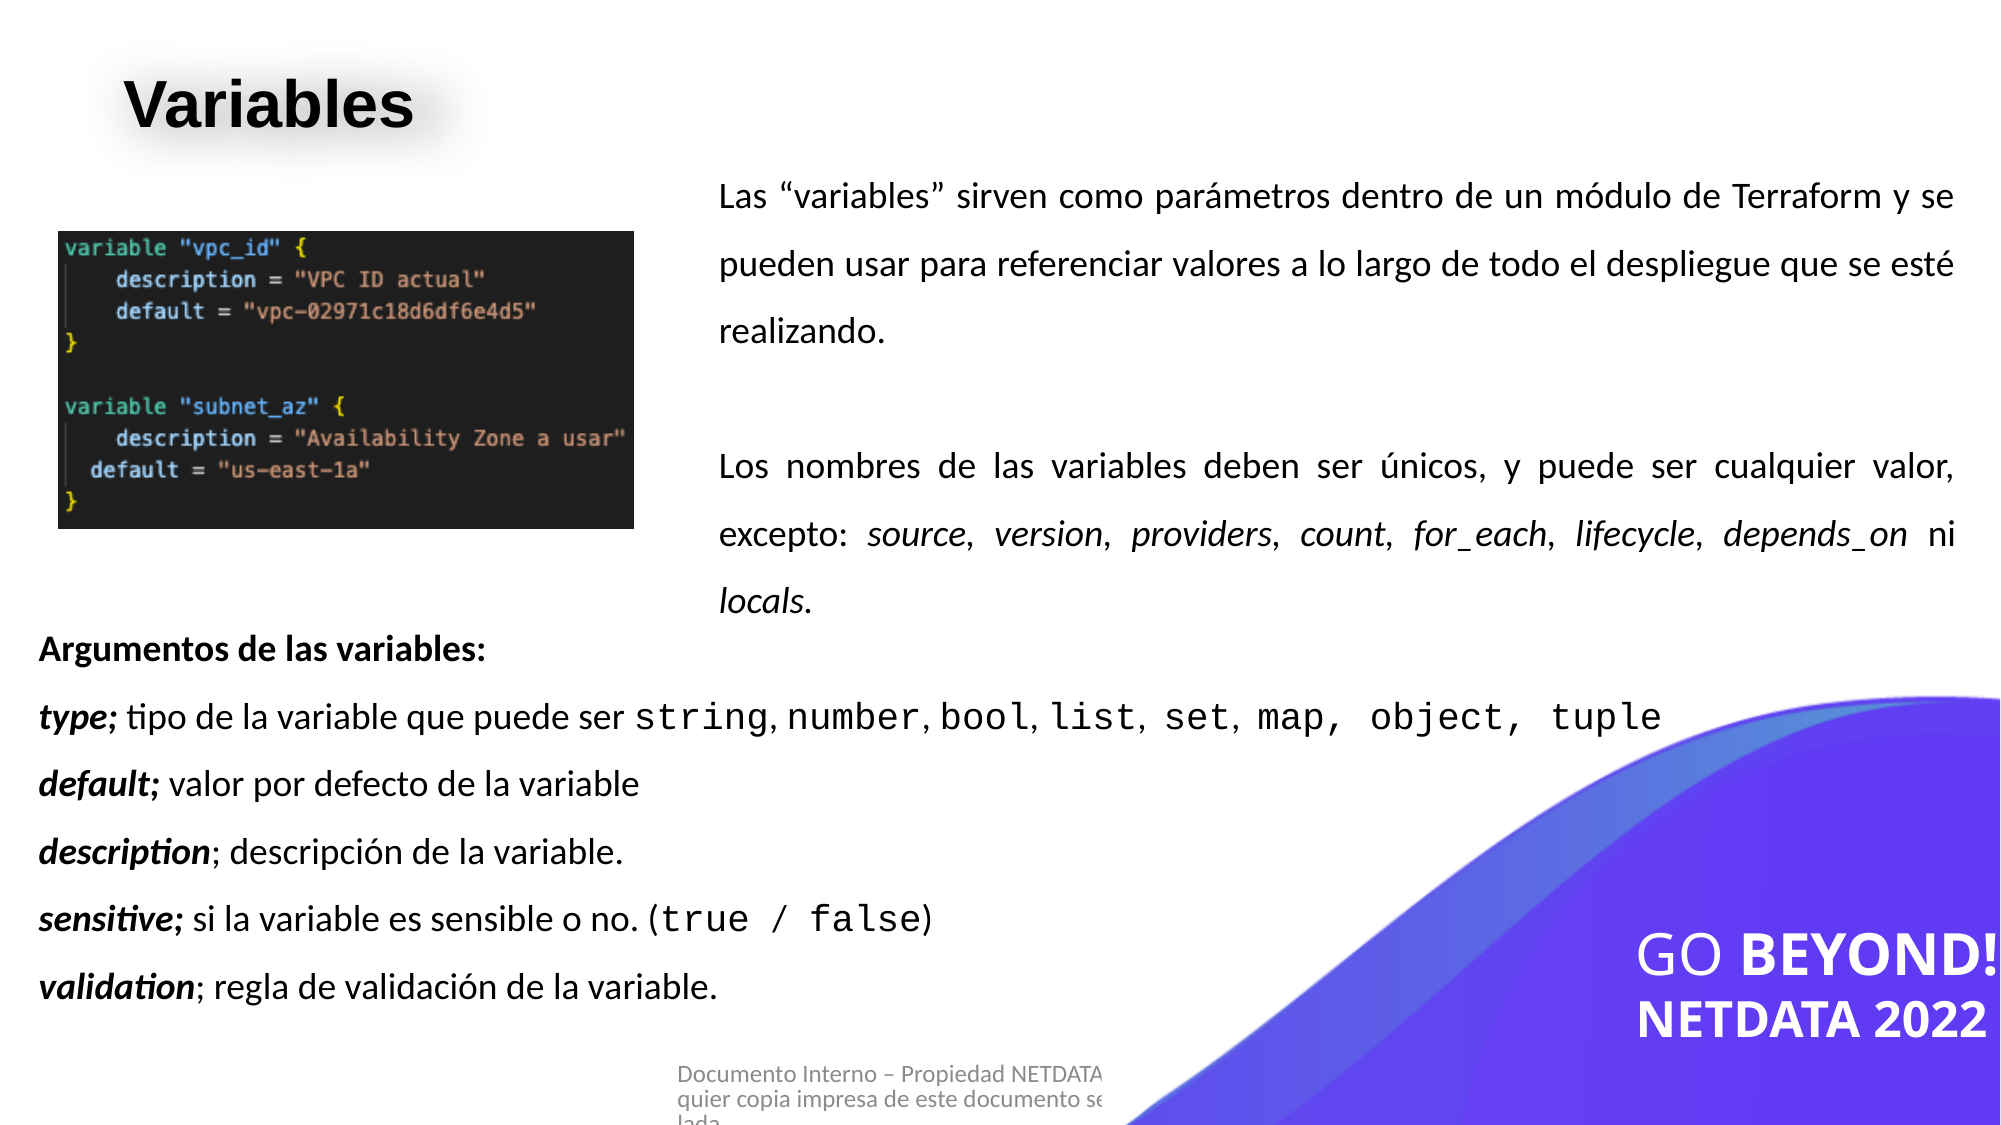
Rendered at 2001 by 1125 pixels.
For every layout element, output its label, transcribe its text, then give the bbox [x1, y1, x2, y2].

picture [1101, 694, 2001, 1125]
text_box Variables [108, 52, 1711, 141]
text_box Argumentos de las variables: type; tipo de la variable que puede ser string, number, bool, list, set, map, object, tuple default; valor por defecto de la variable description; descripción de la variable. sensitive; si la variable es sensible o no. (true / false) validation; regla de validación de la variable. [23, 594, 1873, 1010]
footer Documento Interno – Propiedad NETDATA COLOMBIA SAS Cualquier copia impresa de este documento se considera no controlada [662, 1042, 1101, 1103]
picture [58, 231, 634, 529]
text_box Las “variables” sirven como parámetros dentro de un módulo de Terraform y se pueden usar para referenciar valores a lo largo de todo el despliegue que se esté realizando. Los nombres de las variables deben ser únicos, y puede ser cualquier valor, excepto: source, version, providers, count, for_each, lifecycle, depends_on ni locals. [703, 140, 1972, 628]
